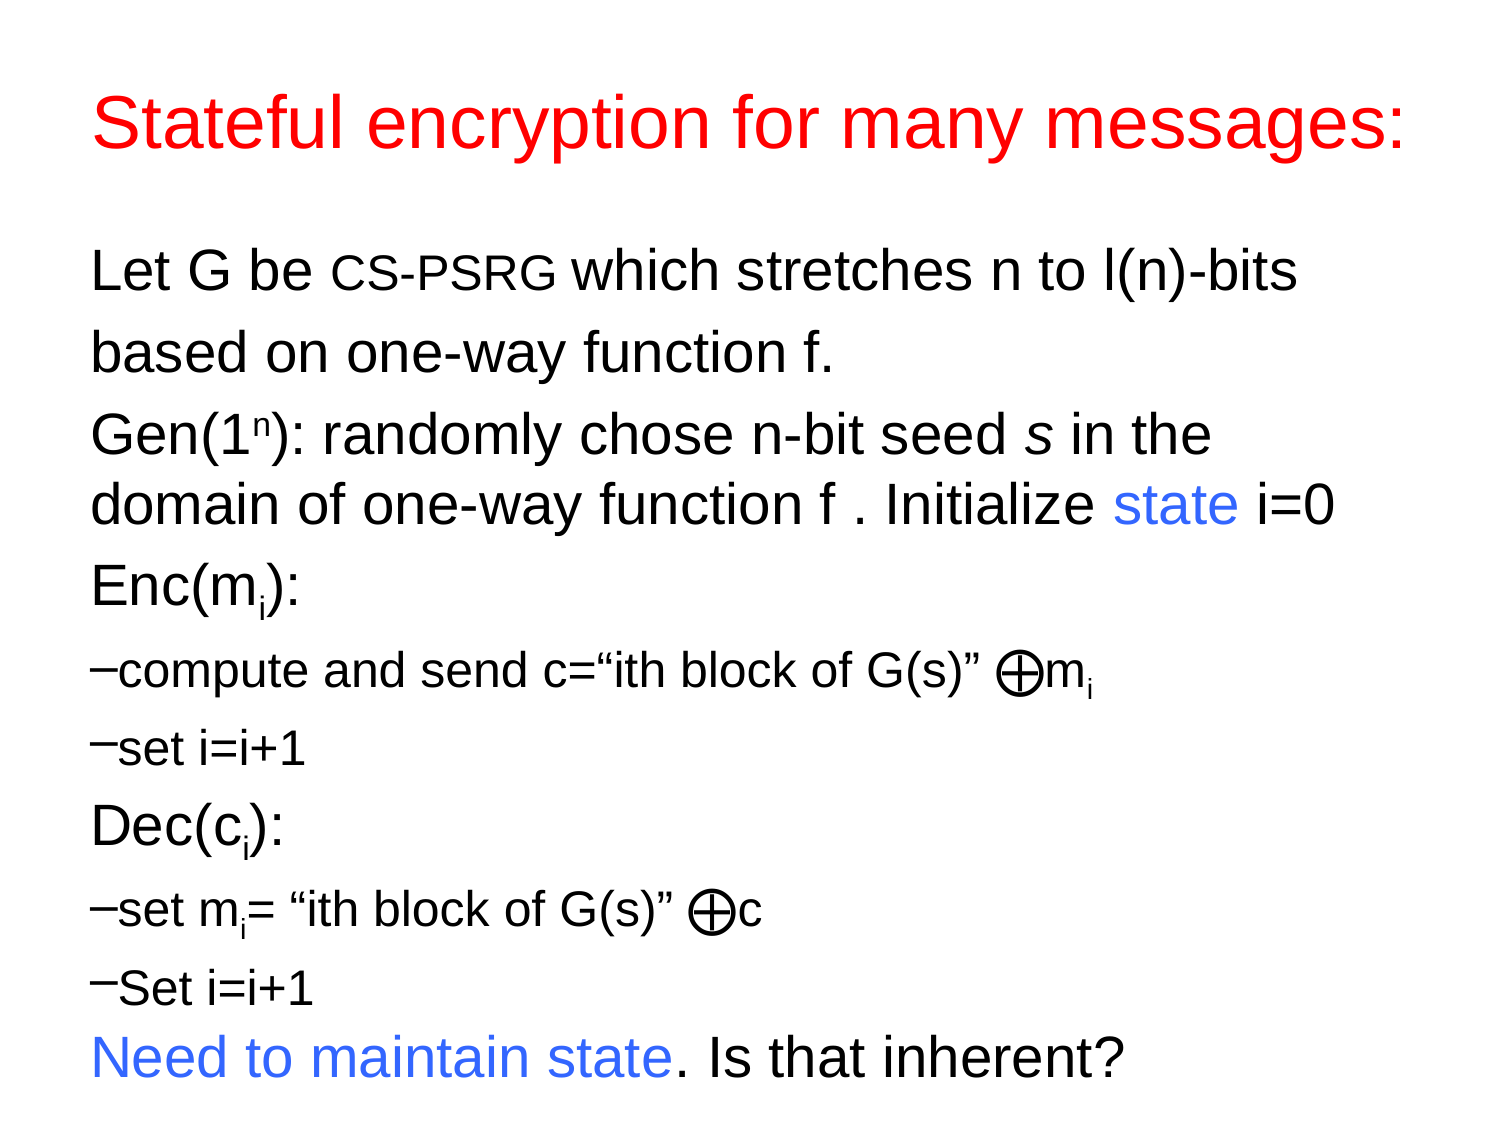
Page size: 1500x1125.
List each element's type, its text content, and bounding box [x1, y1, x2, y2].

list Let G be CS-PSRG which stretches n to l(n)-bits based on one-way function f. Gen(1n): randomly chose n-bit seed s in the domain of one-way function f . Initialize state i=0 Enc(mi): compute and send c=“ith block of G(s)” ⨁mi set i=i+1 Dec(ci): set mi= “ith block of G(s)” ⨁c Set i=i+1 Need to maintain state. Is that inherent? [75, 224, 1363, 1025]
title Stateful encryption for many messages: [0, 24, 1500, 213]
